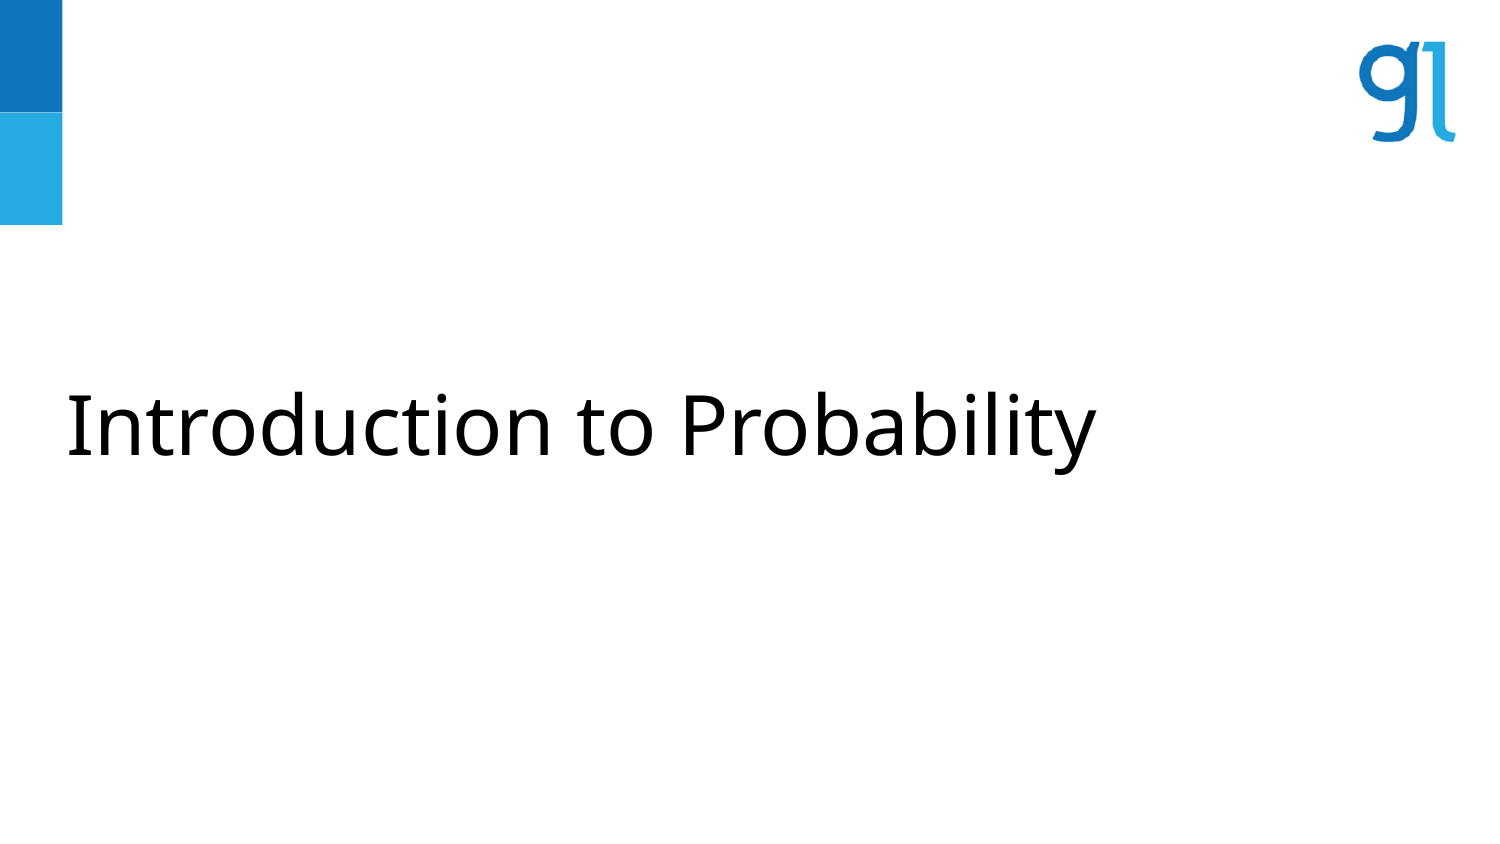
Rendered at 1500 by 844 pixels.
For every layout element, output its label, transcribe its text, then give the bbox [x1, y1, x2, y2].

picture [1331, 17, 1482, 167]
title Introduction to Probability [51, 352, 1449, 491]
